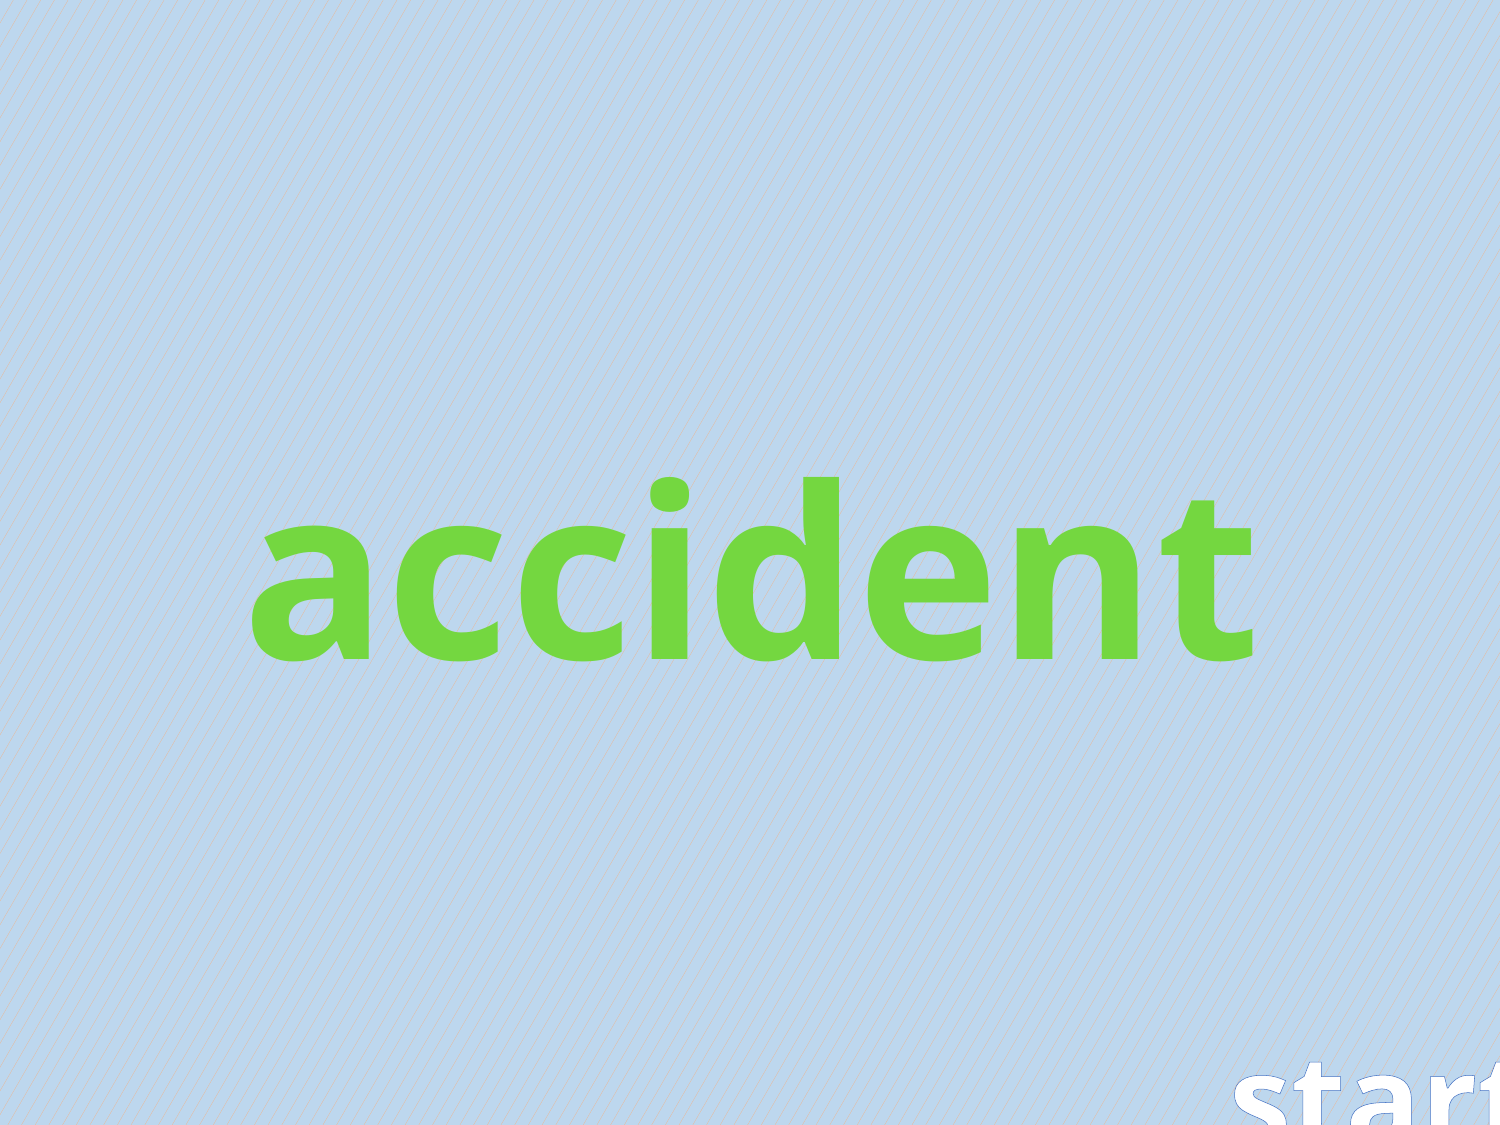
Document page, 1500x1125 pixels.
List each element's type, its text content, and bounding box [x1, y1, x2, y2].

text_box start [1214, 1012, 1500, 1125]
text_box accident [227, 412, 1276, 715]
